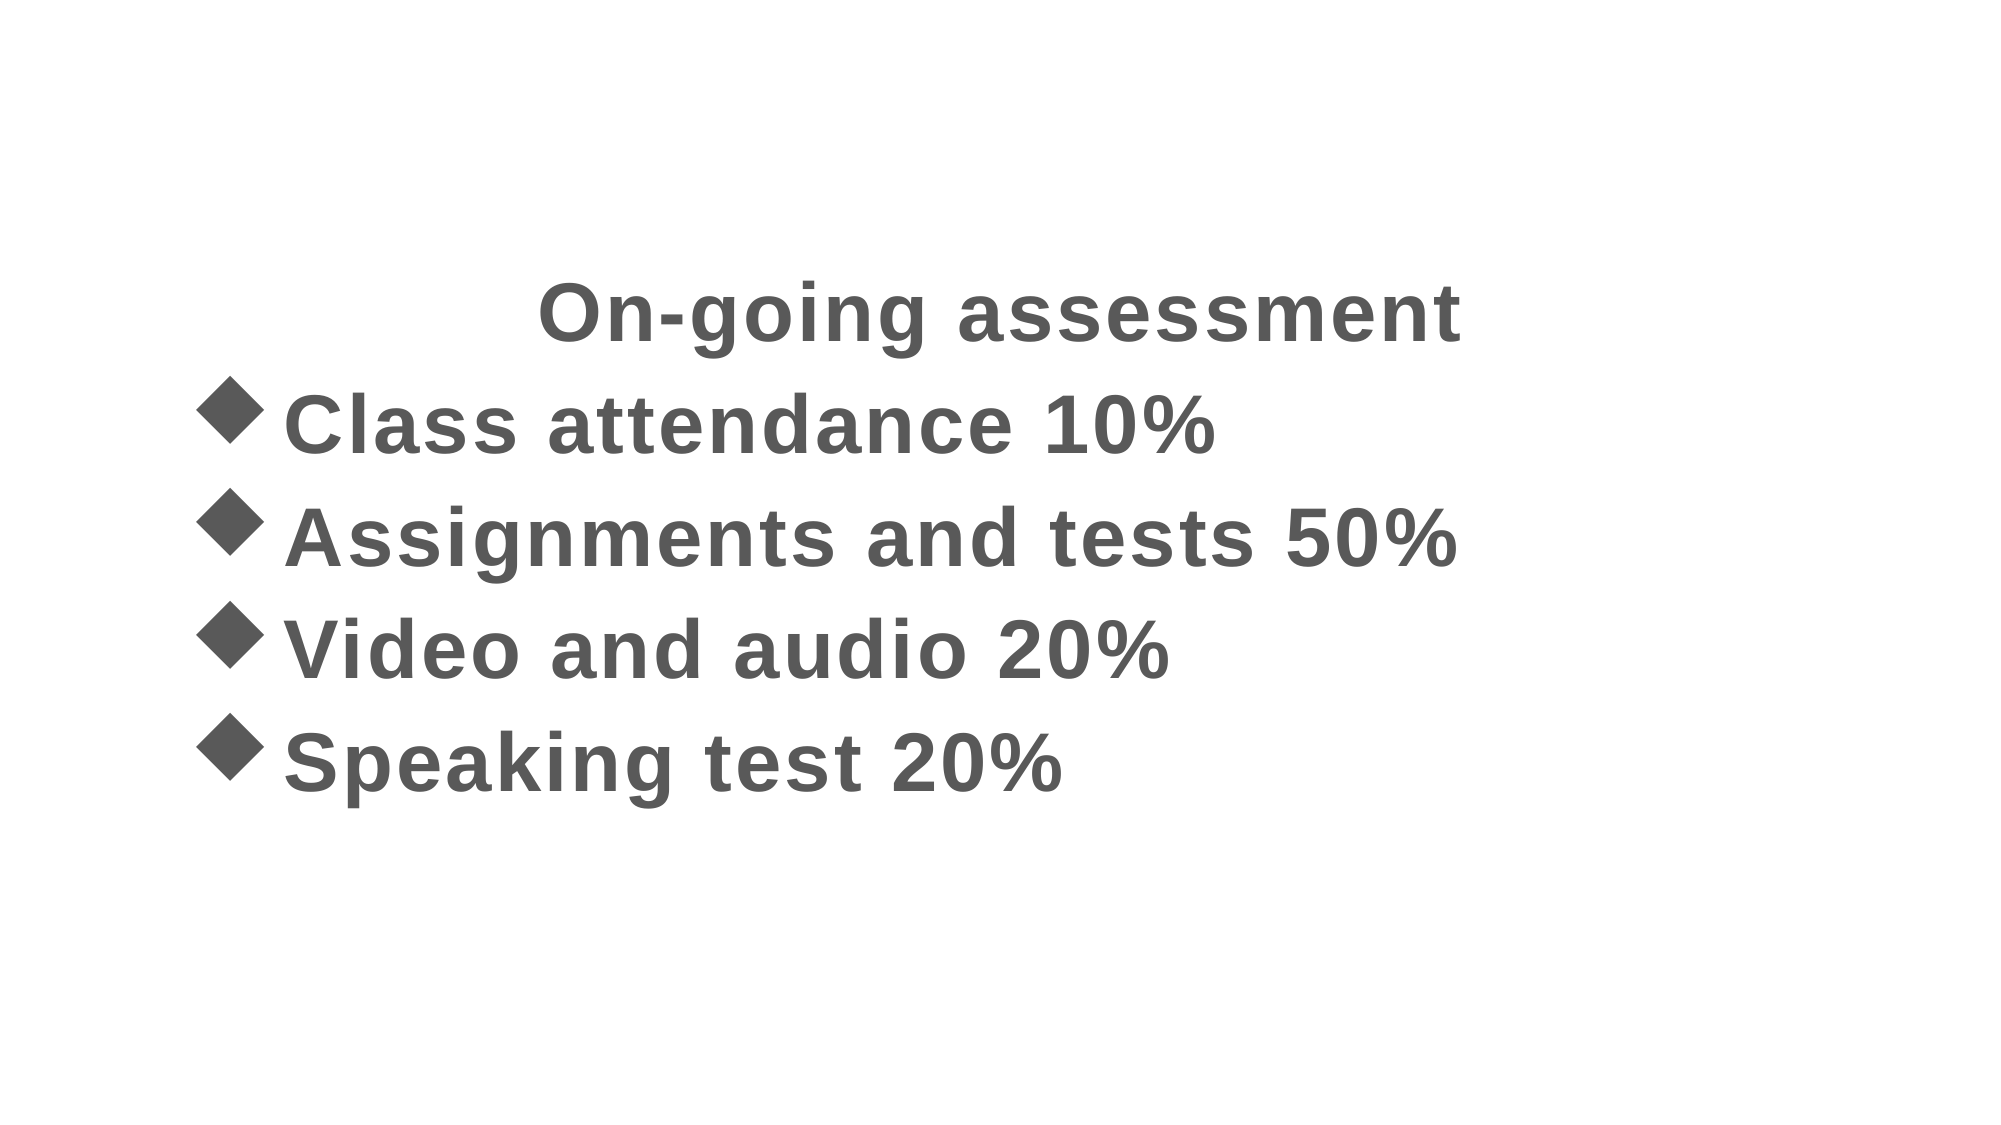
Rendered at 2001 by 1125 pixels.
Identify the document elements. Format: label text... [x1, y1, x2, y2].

list On-going assessment Class attendance 10% Assignments and tests 50% Video and audio 20% Speaking test 20% [100, 150, 1900, 813]
